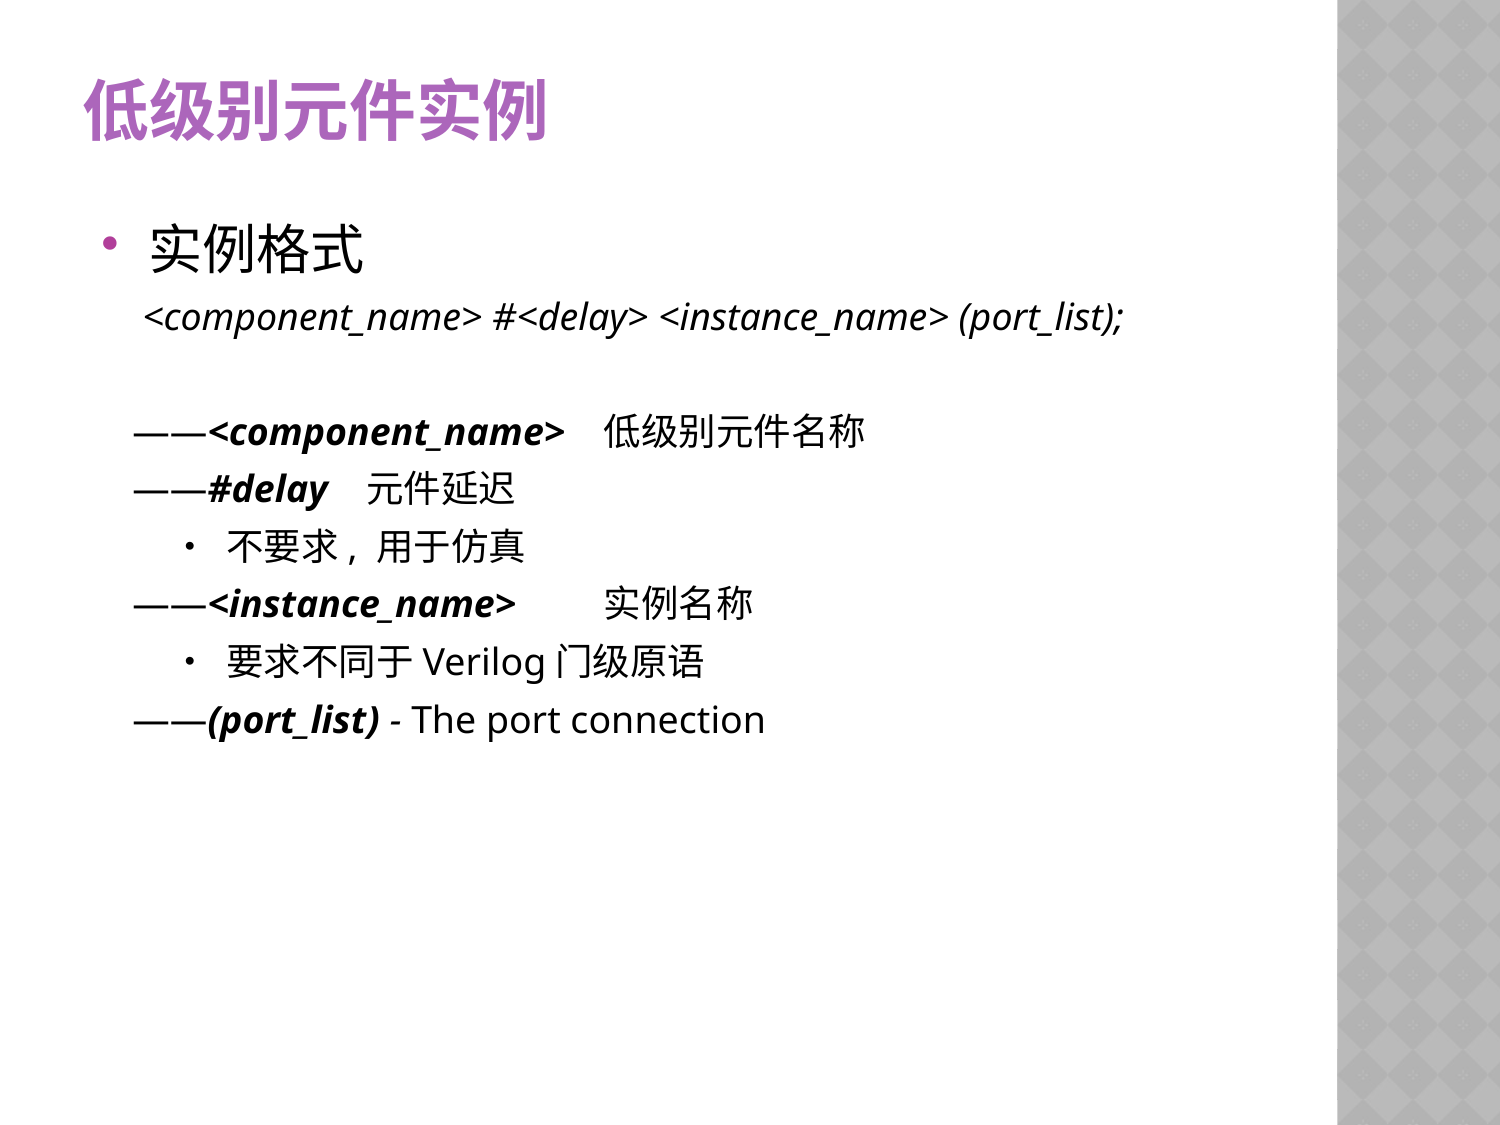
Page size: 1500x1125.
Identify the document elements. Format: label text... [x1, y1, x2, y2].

list 实例格式 <component_name> #<delay> <instance_name> (port_list); ——<component_name> 低级别元件名称 ——#delay 元件延迟 • 不要求, 用于仿真 ——<instance_name> 实例名称 • 要求不同于Verilog门级原语 ——(port_list) - The port connection [88, 208, 1276, 1004]
title 低级别元件实例 [75, 52, 703, 149]
text_box [1337, 0, 1500, 1125]
